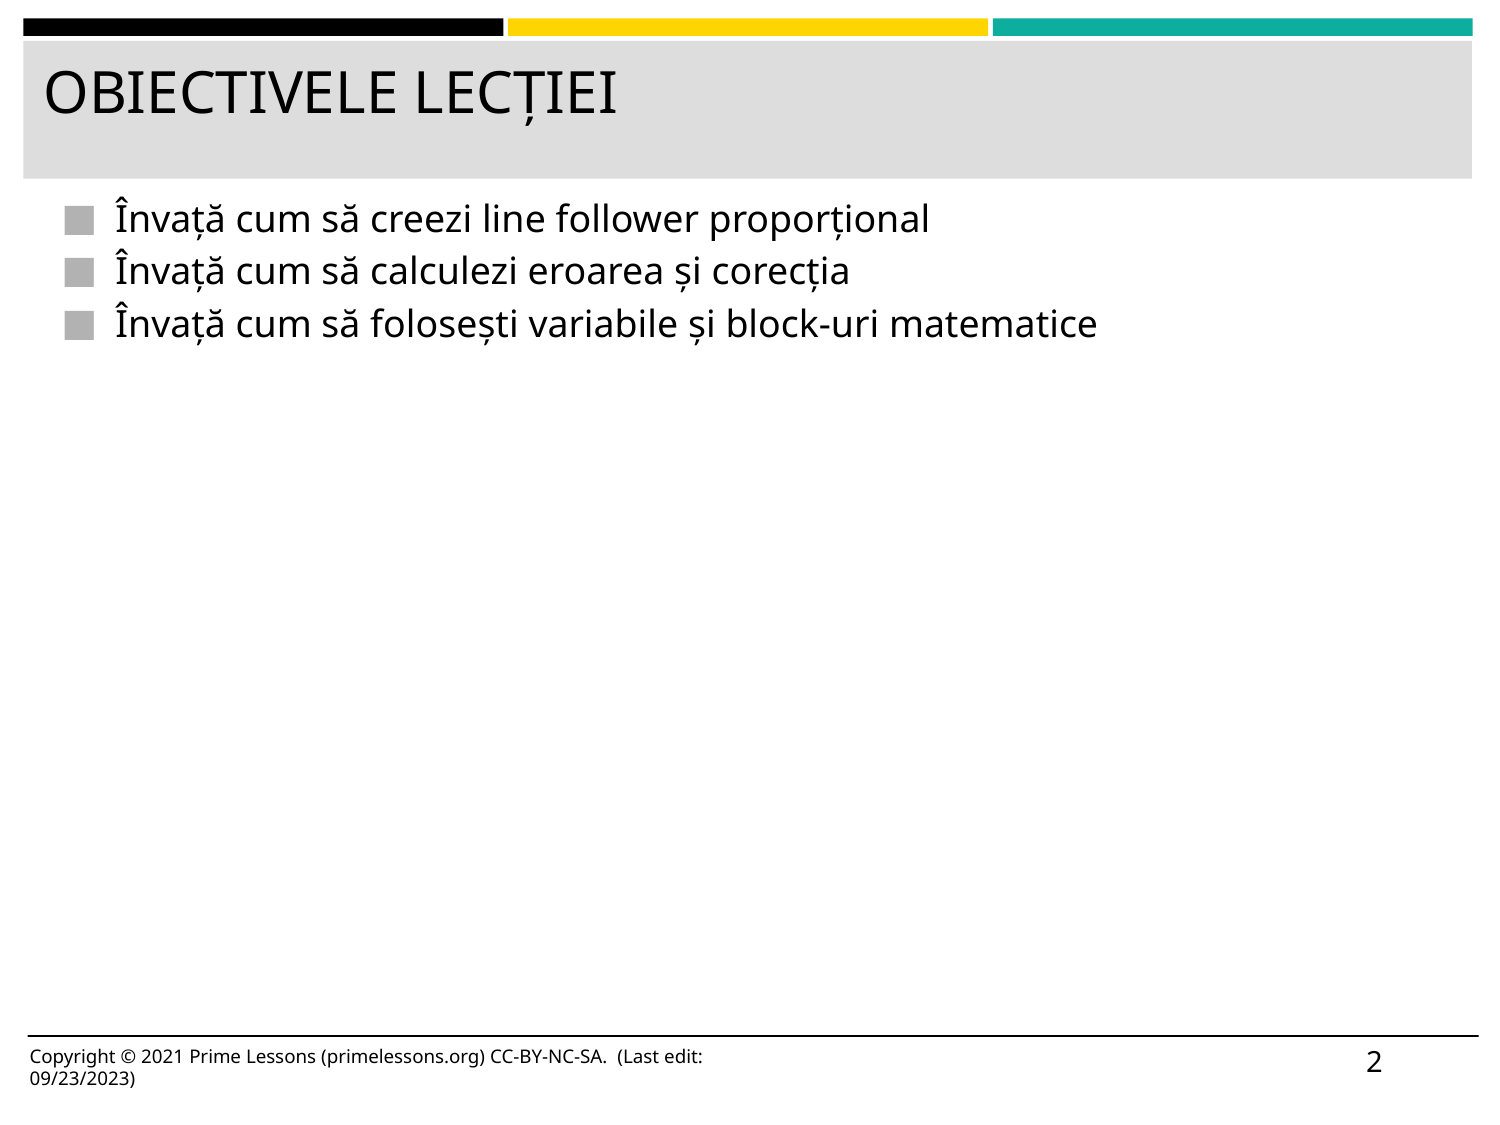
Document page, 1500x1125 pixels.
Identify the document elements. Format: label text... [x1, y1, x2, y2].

title OBIECTIVELE LECȚIEI [28, 48, 1464, 172]
footer Copyright © 2021 Prime Lessons (primelessons.org) CC-BY-NC-SA. (Last edit: 09/23/2023) [14, 1036, 814, 1097]
list Învață cum să creezi line follower proporțional Învață cum să calculezi eroarea și corecția Învață cum să folosești variabile și block-uri matematice [25, 187, 1475, 583]
slide_number 2 [1351, 1036, 1478, 1097]
